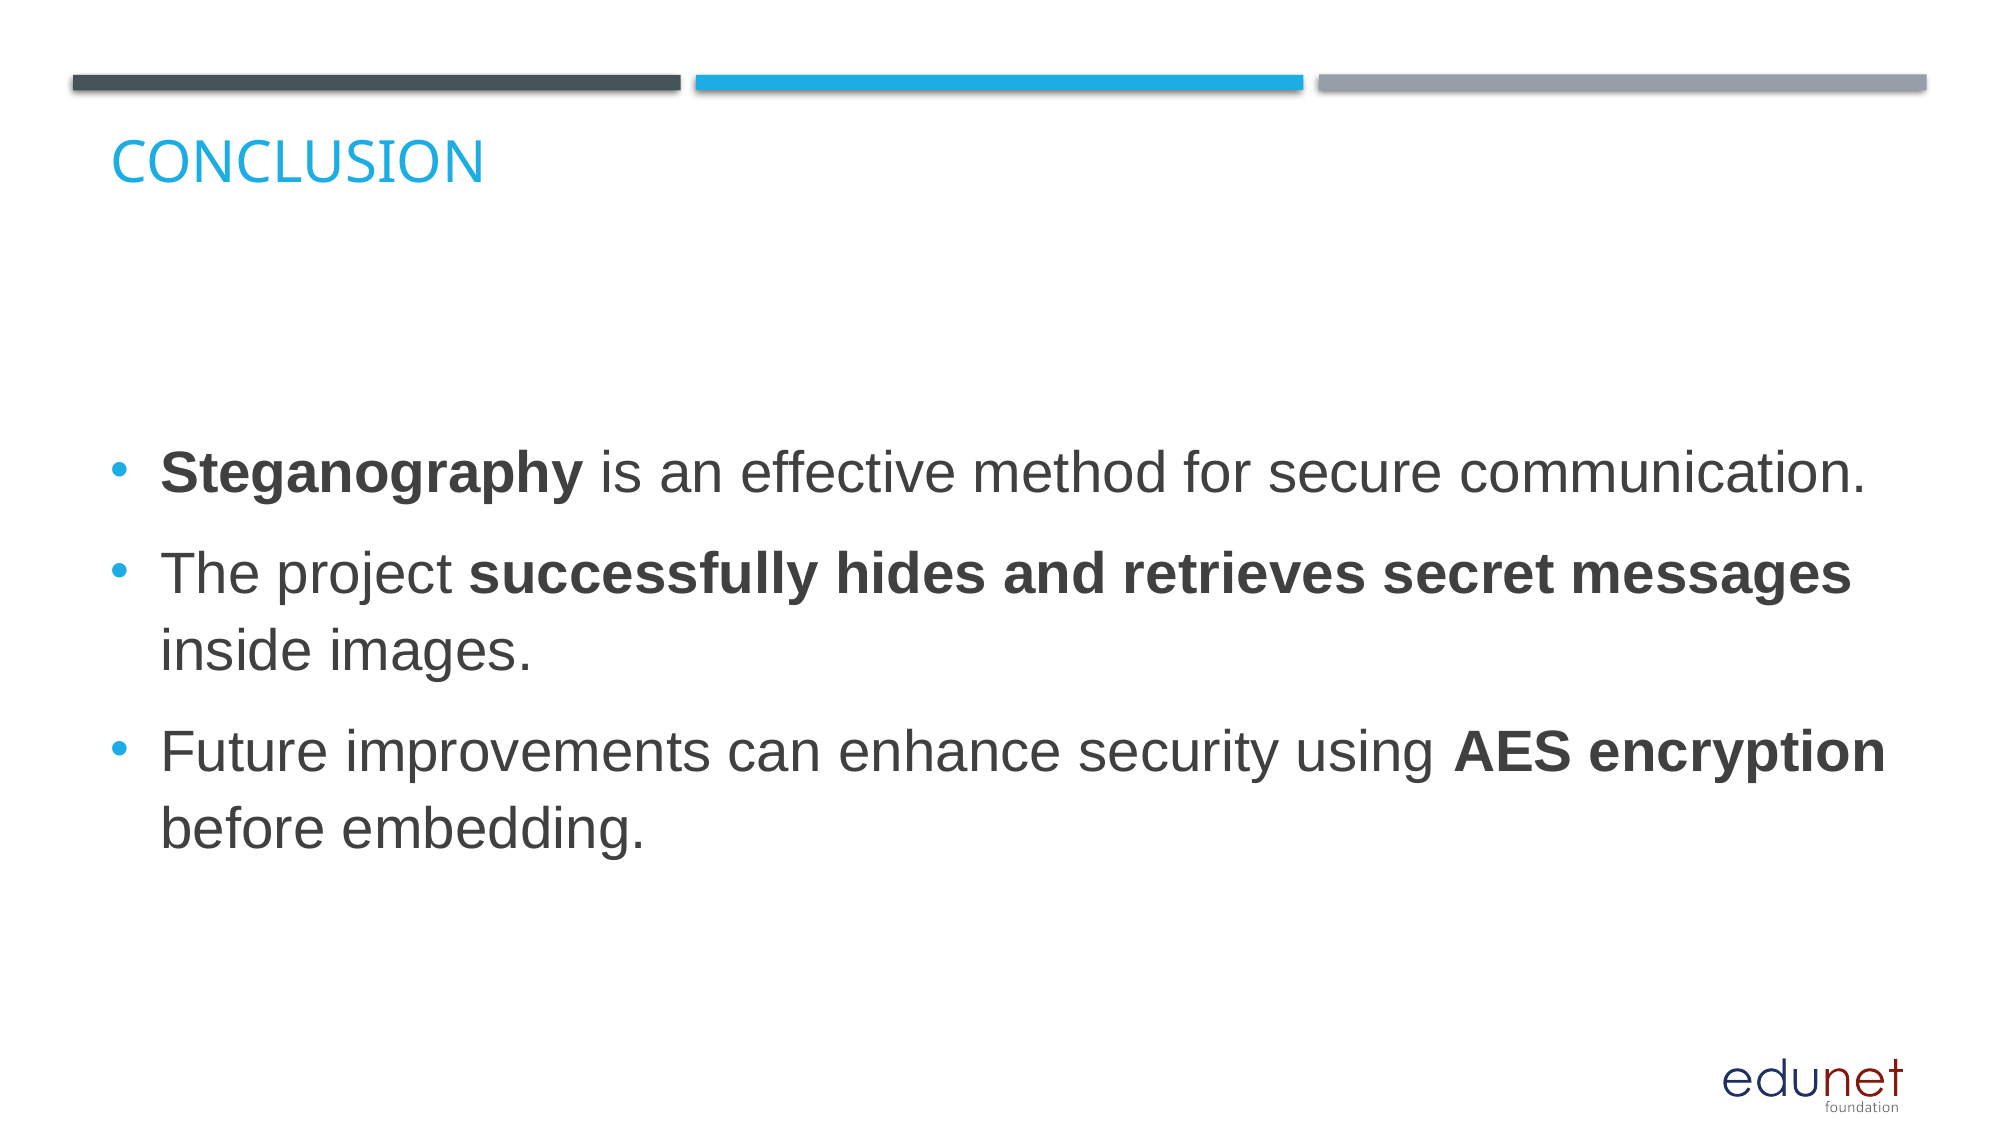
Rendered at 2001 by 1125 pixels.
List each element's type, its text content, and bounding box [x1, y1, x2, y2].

picture [1719, 1056, 1905, 1116]
list Steganography is an effective method for secure communication. The project successfully hides and retrieves secret messages inside images. Future improvements can enhance security using AES encryption before embedding. [95, 213, 1905, 981]
title Conclusion [95, 115, 1905, 203]
